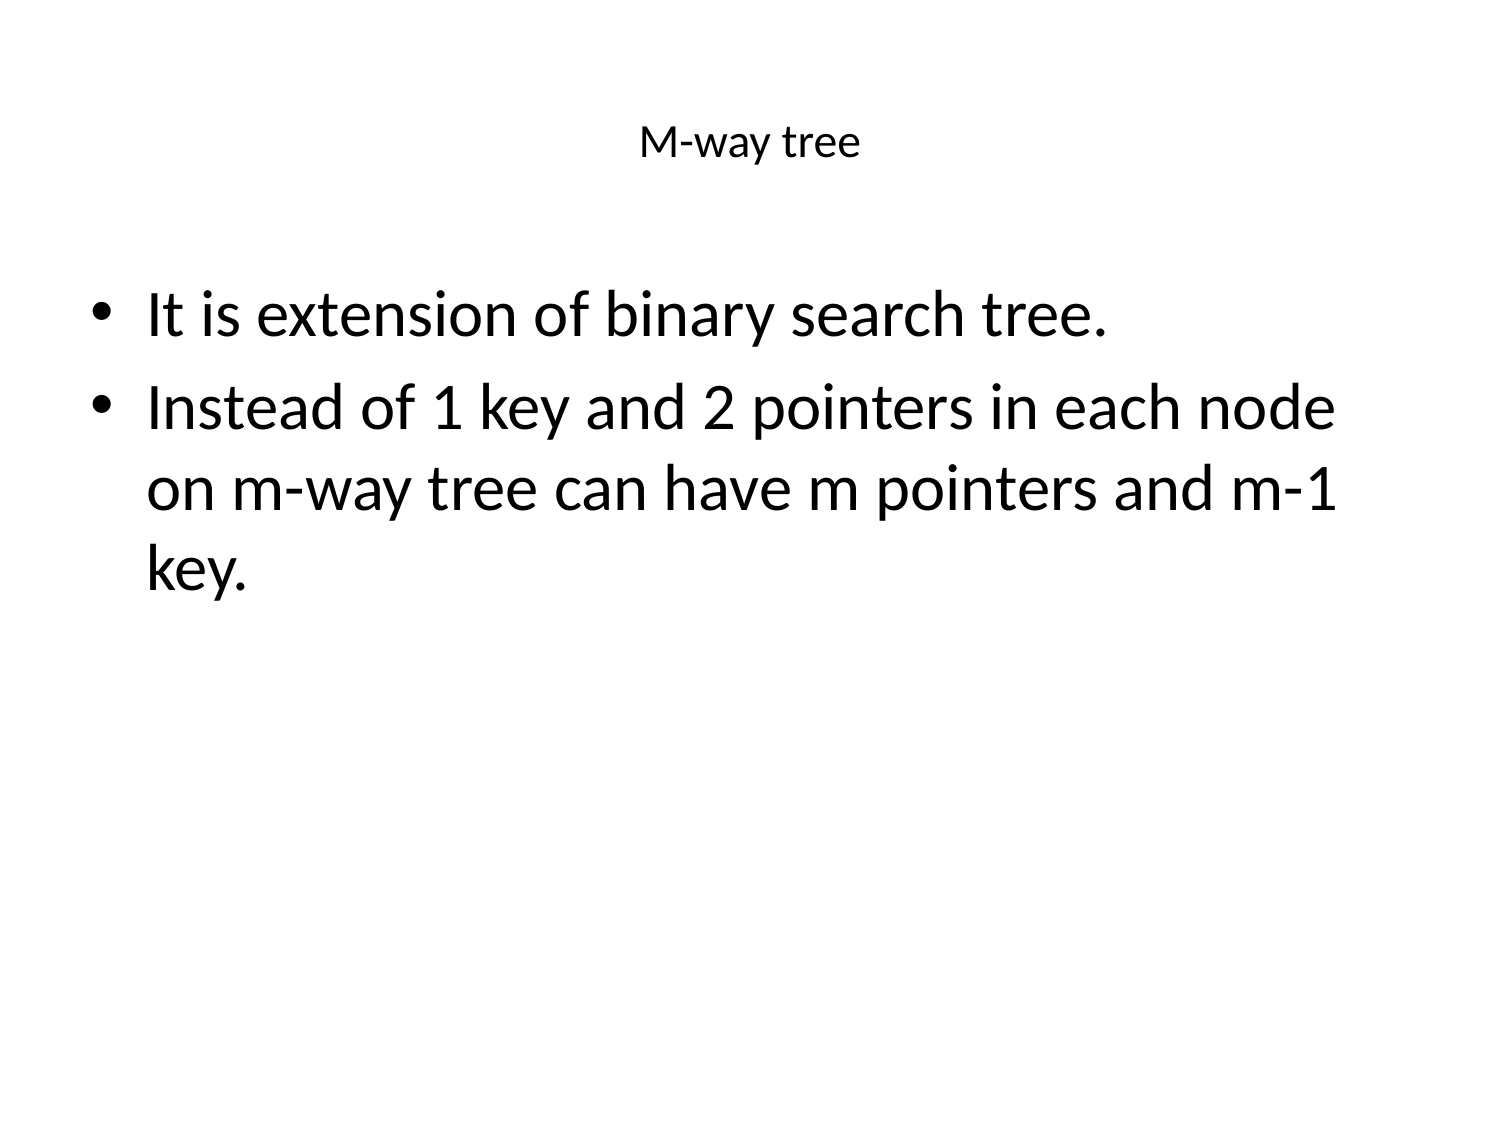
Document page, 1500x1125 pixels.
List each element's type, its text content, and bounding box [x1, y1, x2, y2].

title M-way tree [75, 45, 1425, 233]
list It is extension of binary search tree. Instead of 1 key and 2 pointers in each node on m-way tree can have m pointers and m-1 key. [75, 262, 1425, 1005]
